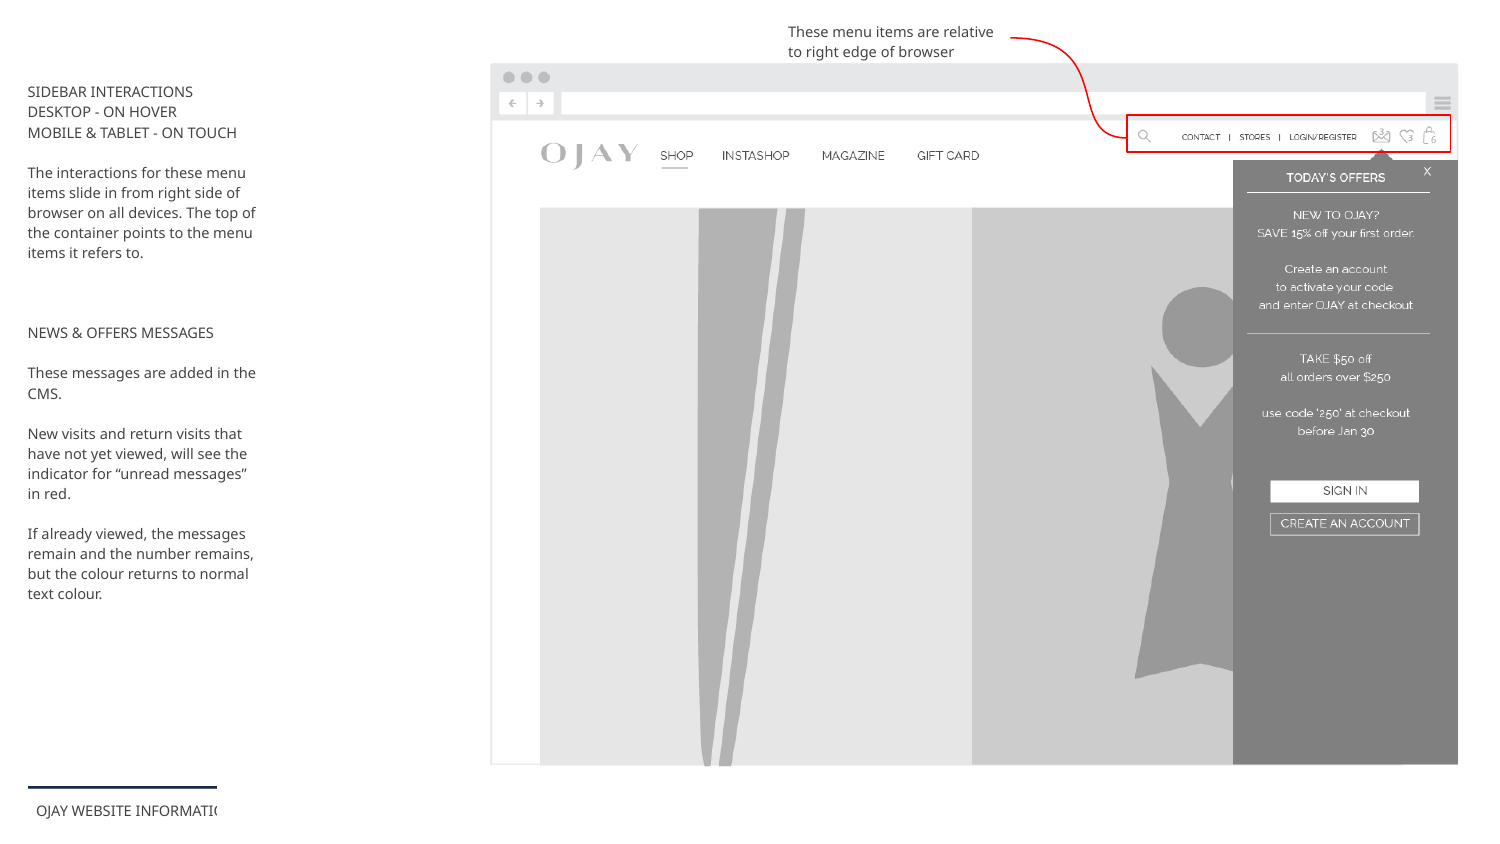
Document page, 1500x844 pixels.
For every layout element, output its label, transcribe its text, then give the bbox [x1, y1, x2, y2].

text_box SIDEBAR INTERACTIONS DESKTOP - ON HOVER MOBILE & TABLET - ON TOUCH The interactions for these menu items slide in from right side of browser on all devices. The top of the container points to the menu items it refers to. NEWS & OFFERS MESSAGES These messages are added in the CMS. New visits and return visits that have not yet viewed, will see the indicator for “unread messages” in red. If already viewed, the messages remain and the number remains, but the colour returns to normal text colour. [12, 65, 177, 797]
picture [28, 0, 1500, 844]
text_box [1010, 37, 1128, 139]
text_box OJAY WEBSITE INFORMATION ARCHITECTURE [20, 797, 175, 833]
